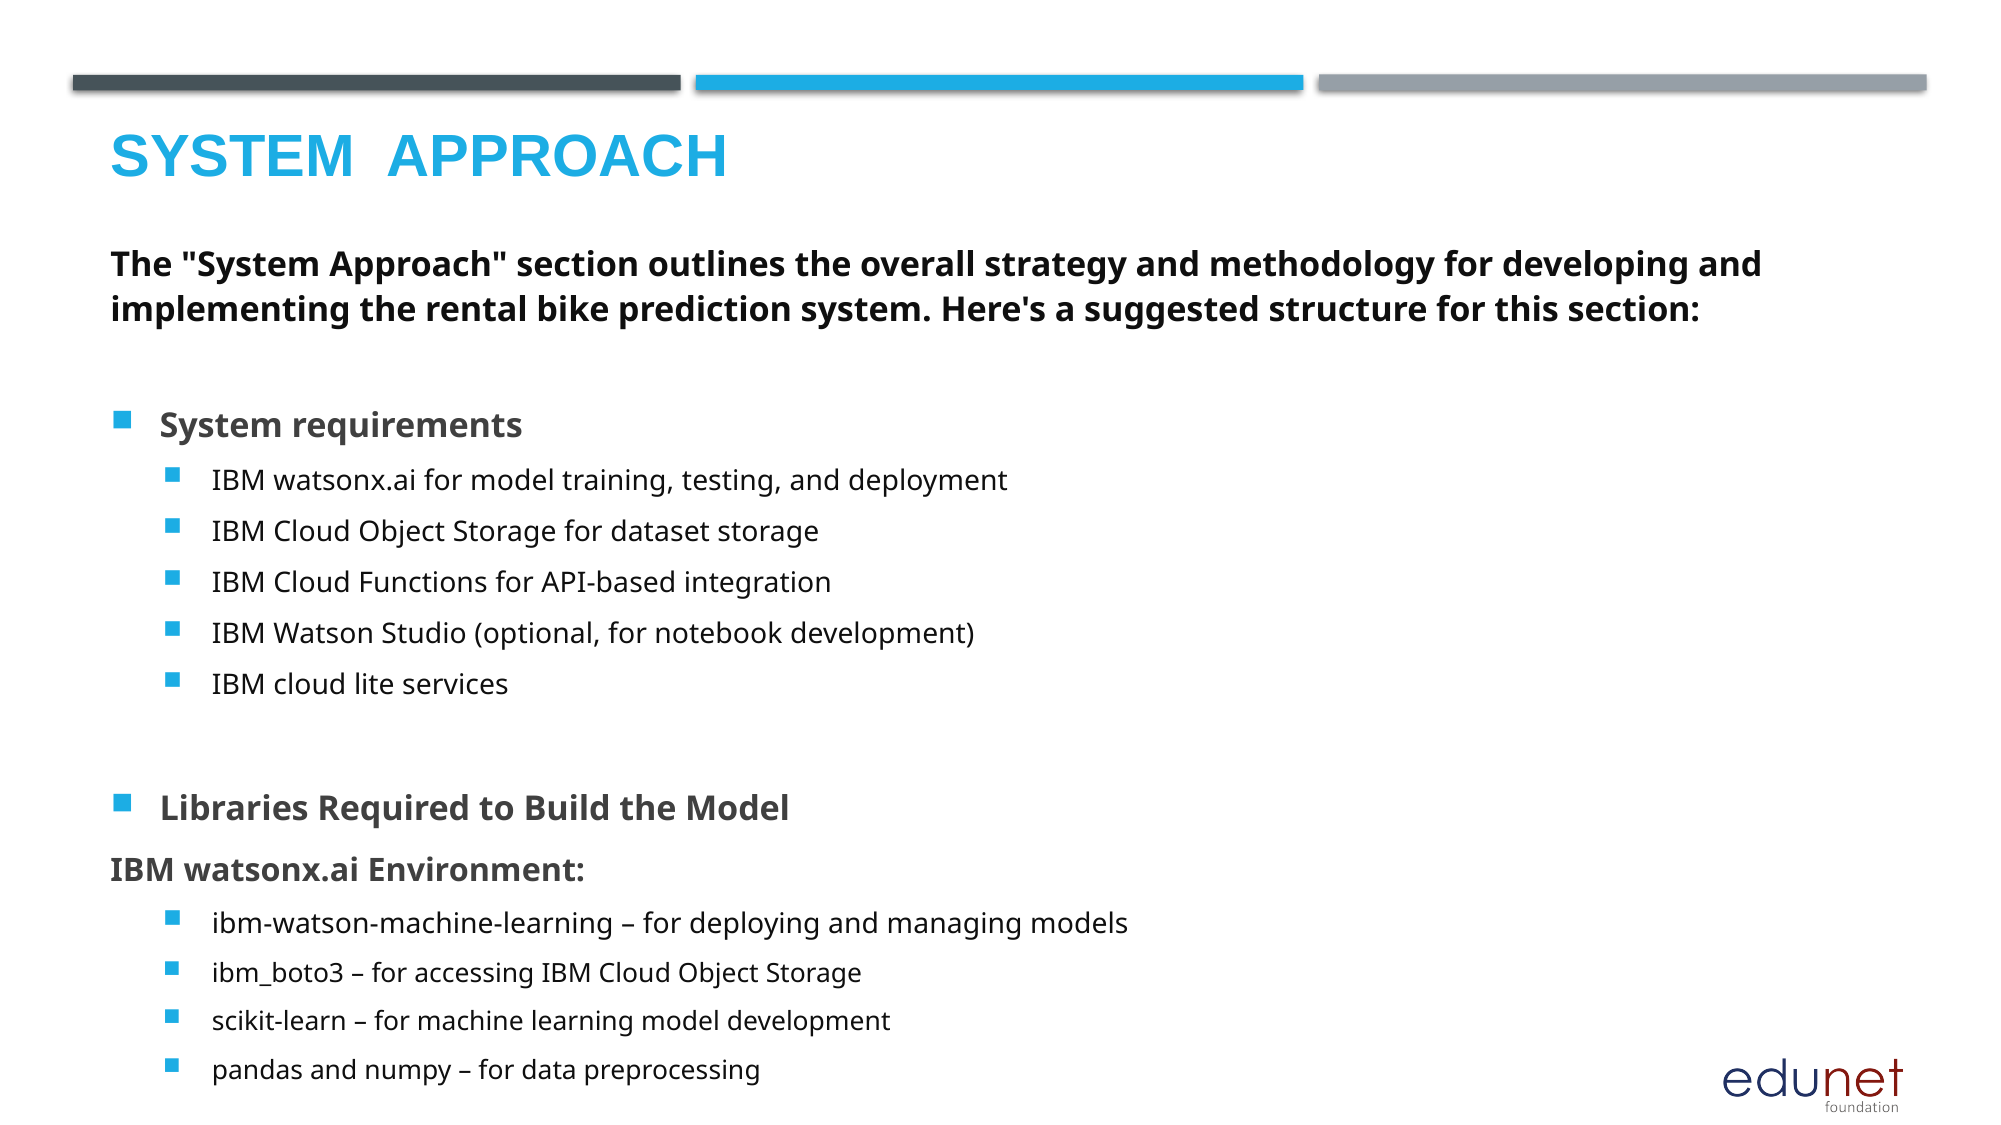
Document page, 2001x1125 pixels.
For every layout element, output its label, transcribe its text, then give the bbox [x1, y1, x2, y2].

list The "System Approach" section outlines the overall strategy and methodology for developing and implementing the rental bike prediction system. Here's a suggested structure for this section: System requirements IBM watsonx.ai for model training, testing, and deployment IBM Cloud Object Storage for dataset storage IBM Cloud Functions for API-based integration IBM Watson Studio (optional, for notebook development) IBM cloud lite services Libraries Required to Build the Model IBM watsonx.ai Environment: ibm-watson-machine-learning – for deploying and managing models ibm_boto3 – for accessing IBM Cloud Object Storage scikit-learn – for machine learning model development pandas and numpy – for data preprocessing [95, 230, 1905, 1100]
title System Approach [95, 108, 1905, 196]
picture [1719, 1100, 1905, 1116]
